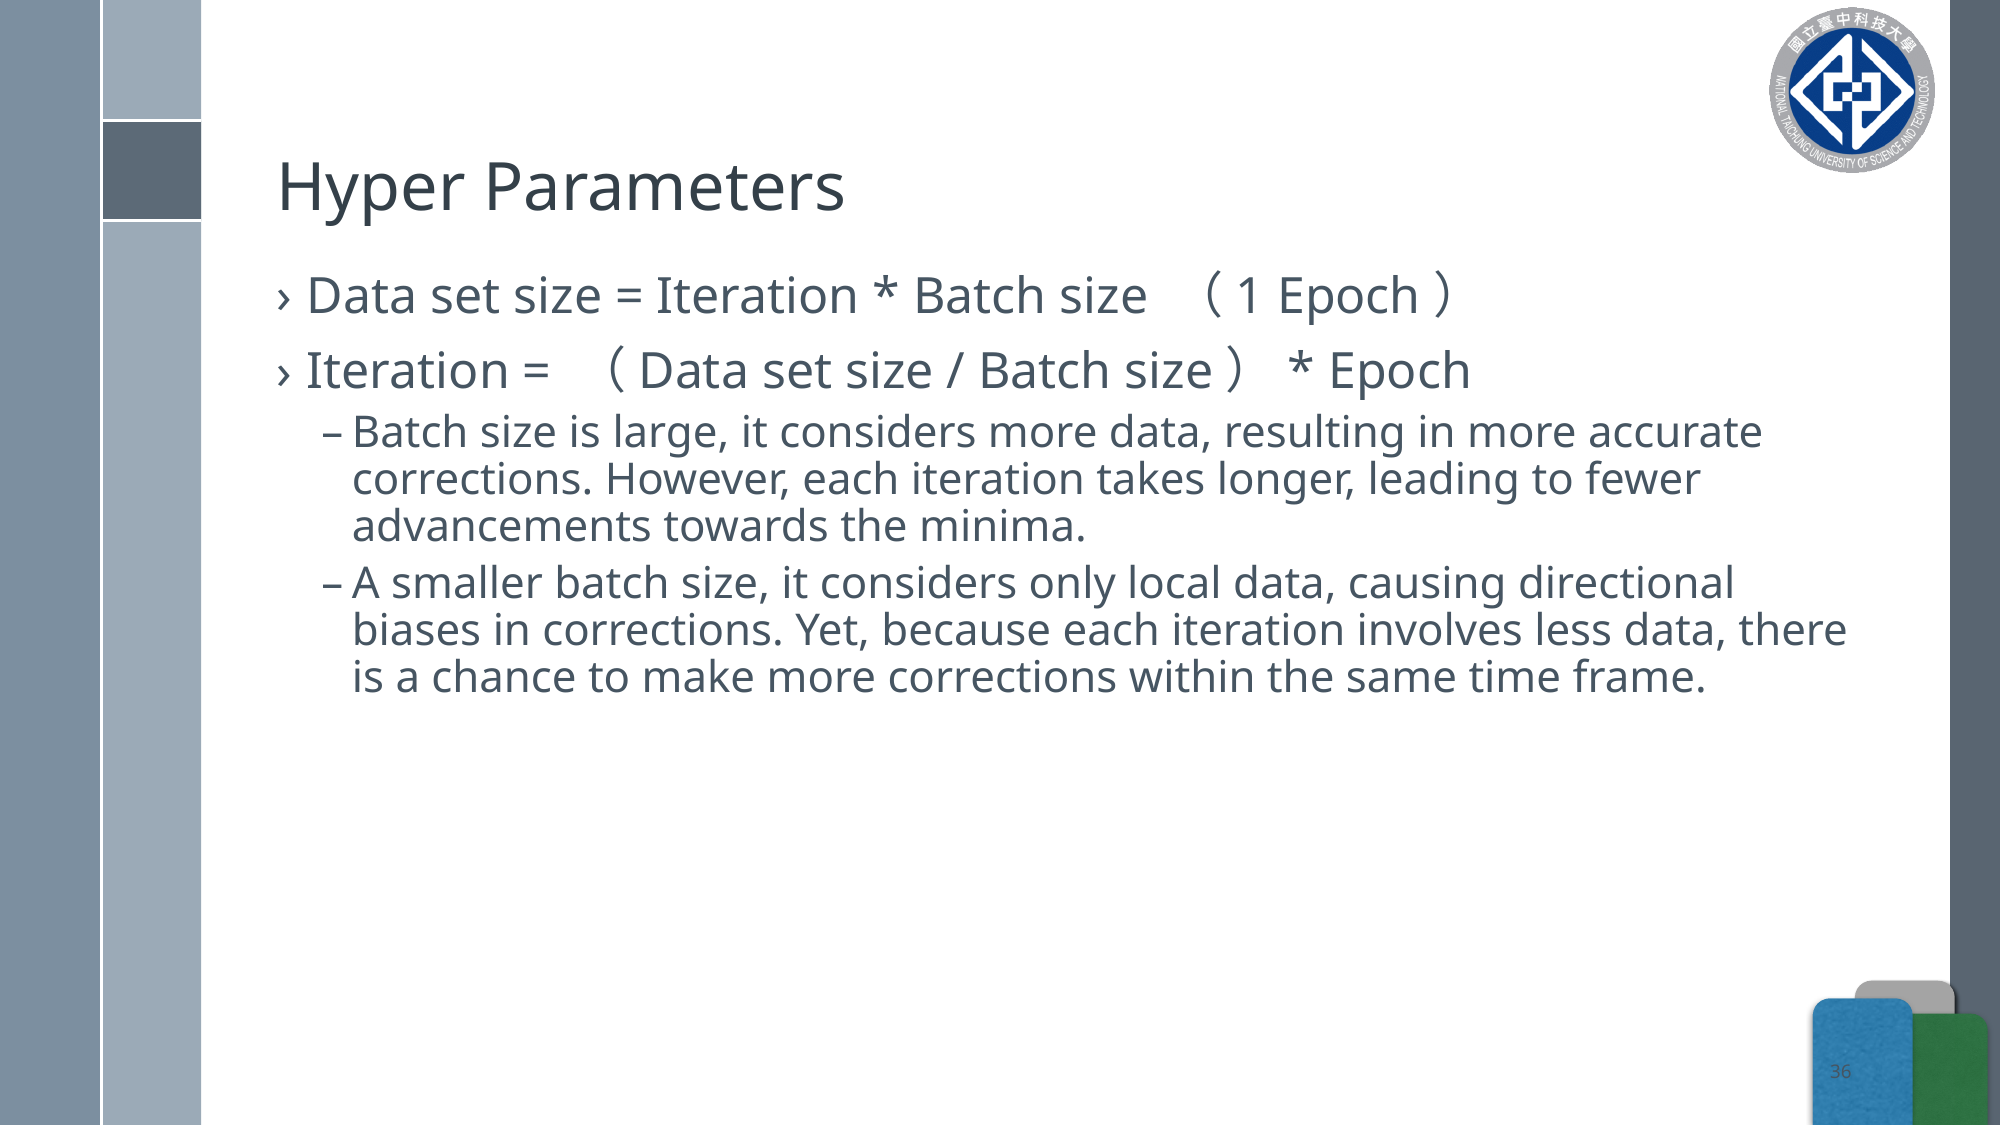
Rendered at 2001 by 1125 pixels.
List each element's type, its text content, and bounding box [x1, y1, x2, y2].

picture [1769, 7, 1935, 173]
list Data set size = Iteration * Batch size （1 Epoch） Iteration = （Data set size / Batch size）* Epoch Batch size is large, it considers more data, resulting in more accurate corrections. However, each iteration takes longer, leading to fewer advancements towards the minima. A smaller batch size, it considers only local data, causing directional biases in corrections. Yet, because each iteration involves less data, there is a chance to make more corrections within the same time frame. [261, 262, 1867, 1013]
picture [1812, 998, 1988, 1125]
slide_number 36 [1766, 1042, 1867, 1103]
title Hyper Parameters [261, 29, 1867, 233]
